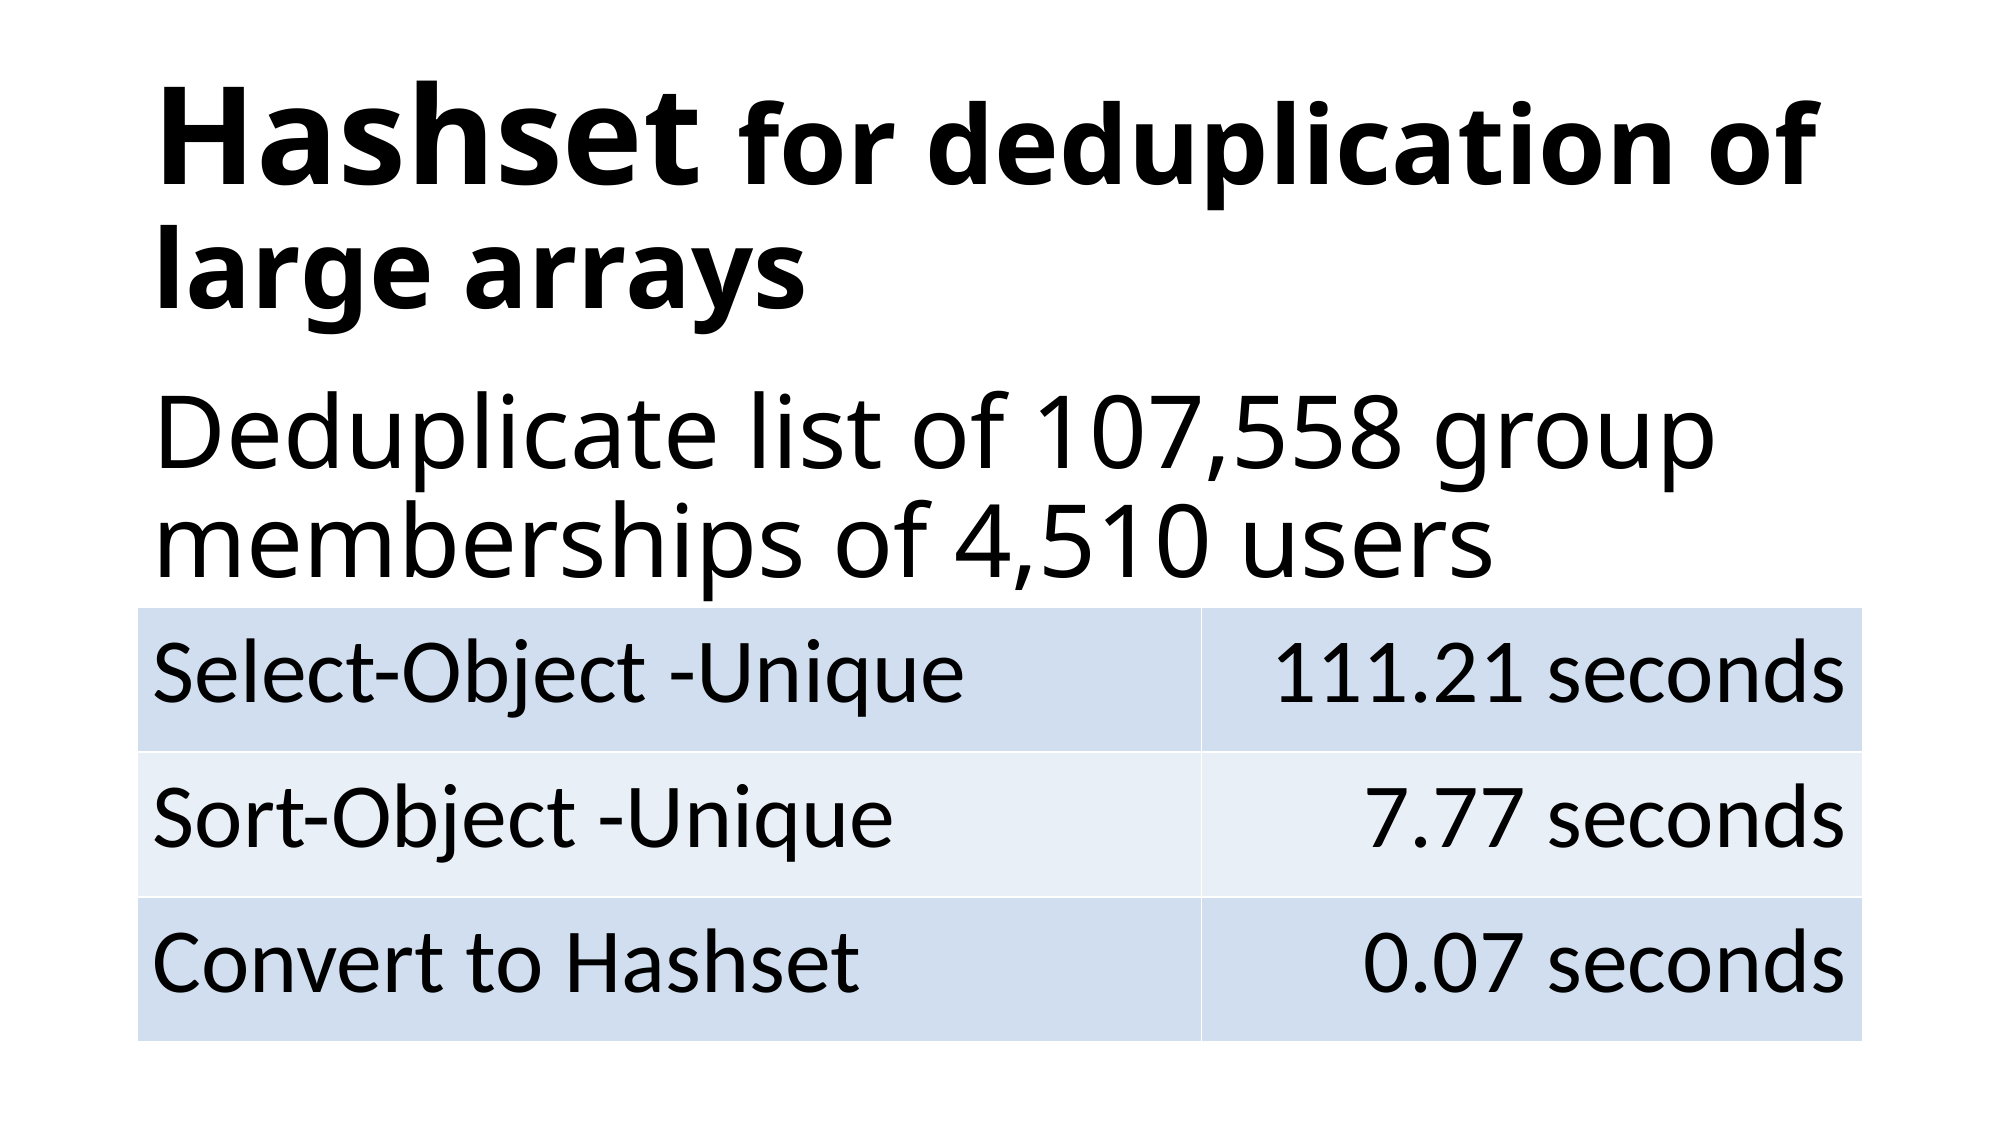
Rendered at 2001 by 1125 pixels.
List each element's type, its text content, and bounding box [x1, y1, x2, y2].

table_cell Convert to Hashset [138, 898, 1201, 1041]
table_header Select-Object -Unique [138, 608, 1201, 751]
table_header 111.21 seconds [1202, 608, 1862, 751]
table_cell Sort-Object -Unique [138, 753, 1201, 896]
table_cell 7.77 seconds [1202, 753, 1862, 896]
title Hashset for deduplication of large arrays Deduplicate list of 107,558 group memberships of 4,510 users [137, 59, 1863, 606]
table_cell 0.07 seconds [1202, 898, 1862, 1041]
